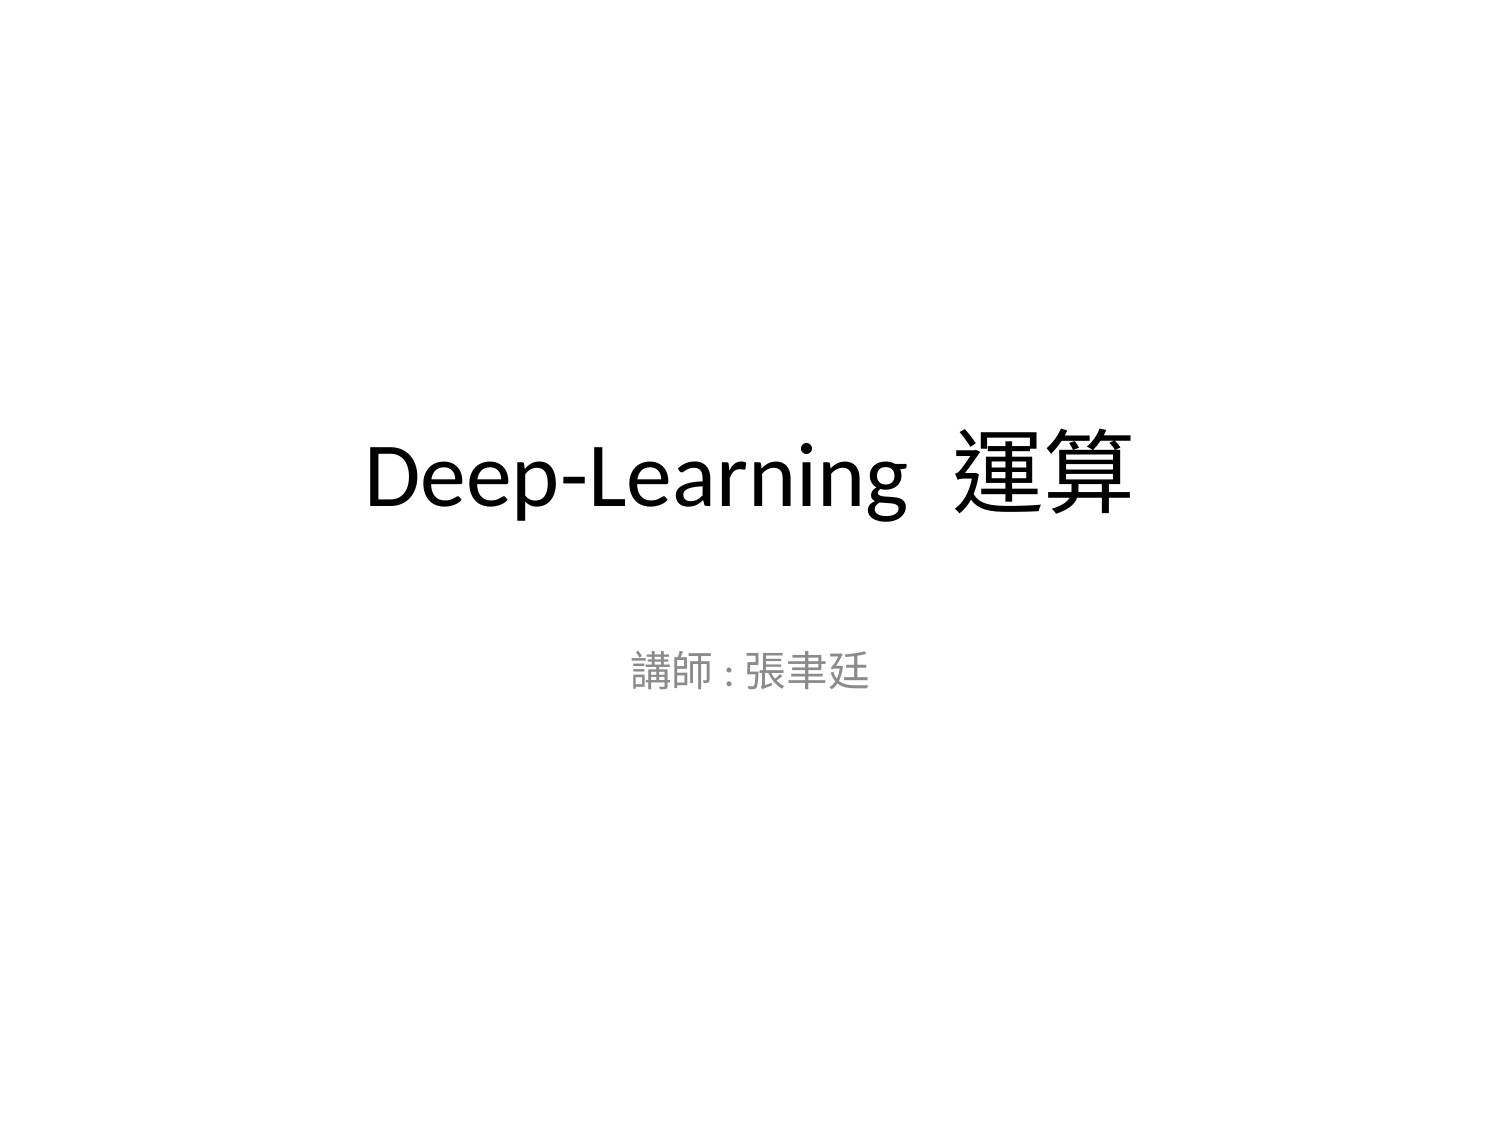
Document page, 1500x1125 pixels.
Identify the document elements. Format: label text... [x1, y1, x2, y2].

subtitle 講師:張聿廷 [225, 637, 1275, 925]
title Deep-Learning 運算 [112, 349, 1388, 591]
